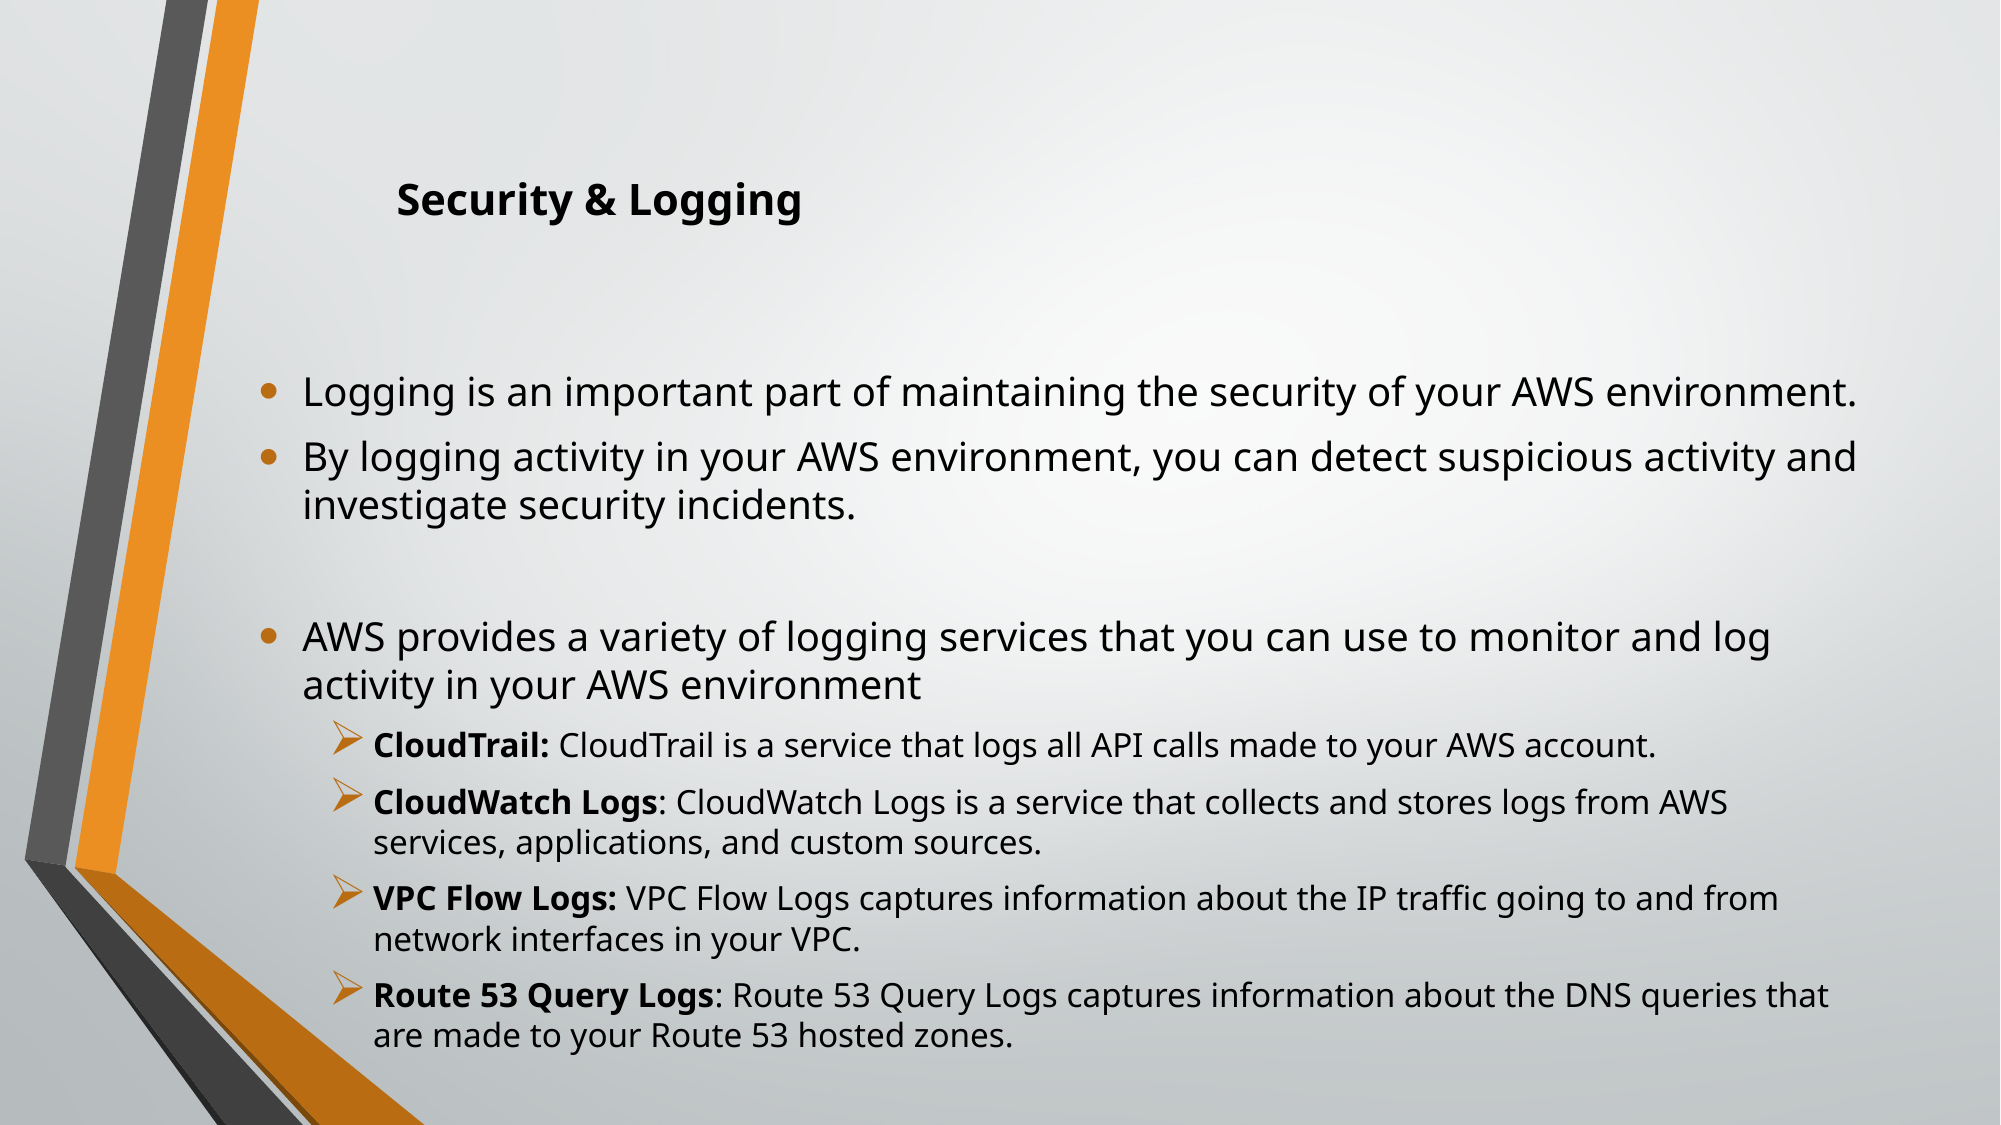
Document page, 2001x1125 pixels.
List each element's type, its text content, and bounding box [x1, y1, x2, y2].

list Logging is an important part of maintaining the security of your AWS environment. By logging activity in your AWS environment, you can detect suspicious activity and investigate security incidents. AWS provides a variety of logging services that you can use to monitor and log activity in your AWS environment CloudTrail: CloudTrail is a service that logs all API calls made to your AWS account. CloudWatch Logs: CloudWatch Logs is a service that collects and stores logs from AWS services, applications, and custom sources. VPC Flow Logs: VPC Flow Logs captures information about the IP traffic going to and from network interfaces in your VPC. Route 53 Query Logs: Route 53 Query Logs captures information about the DNS queries that are made to your Route 53 hosted zones. [243, 358, 1887, 1072]
title Security & Logging [243, 112, 968, 284]
